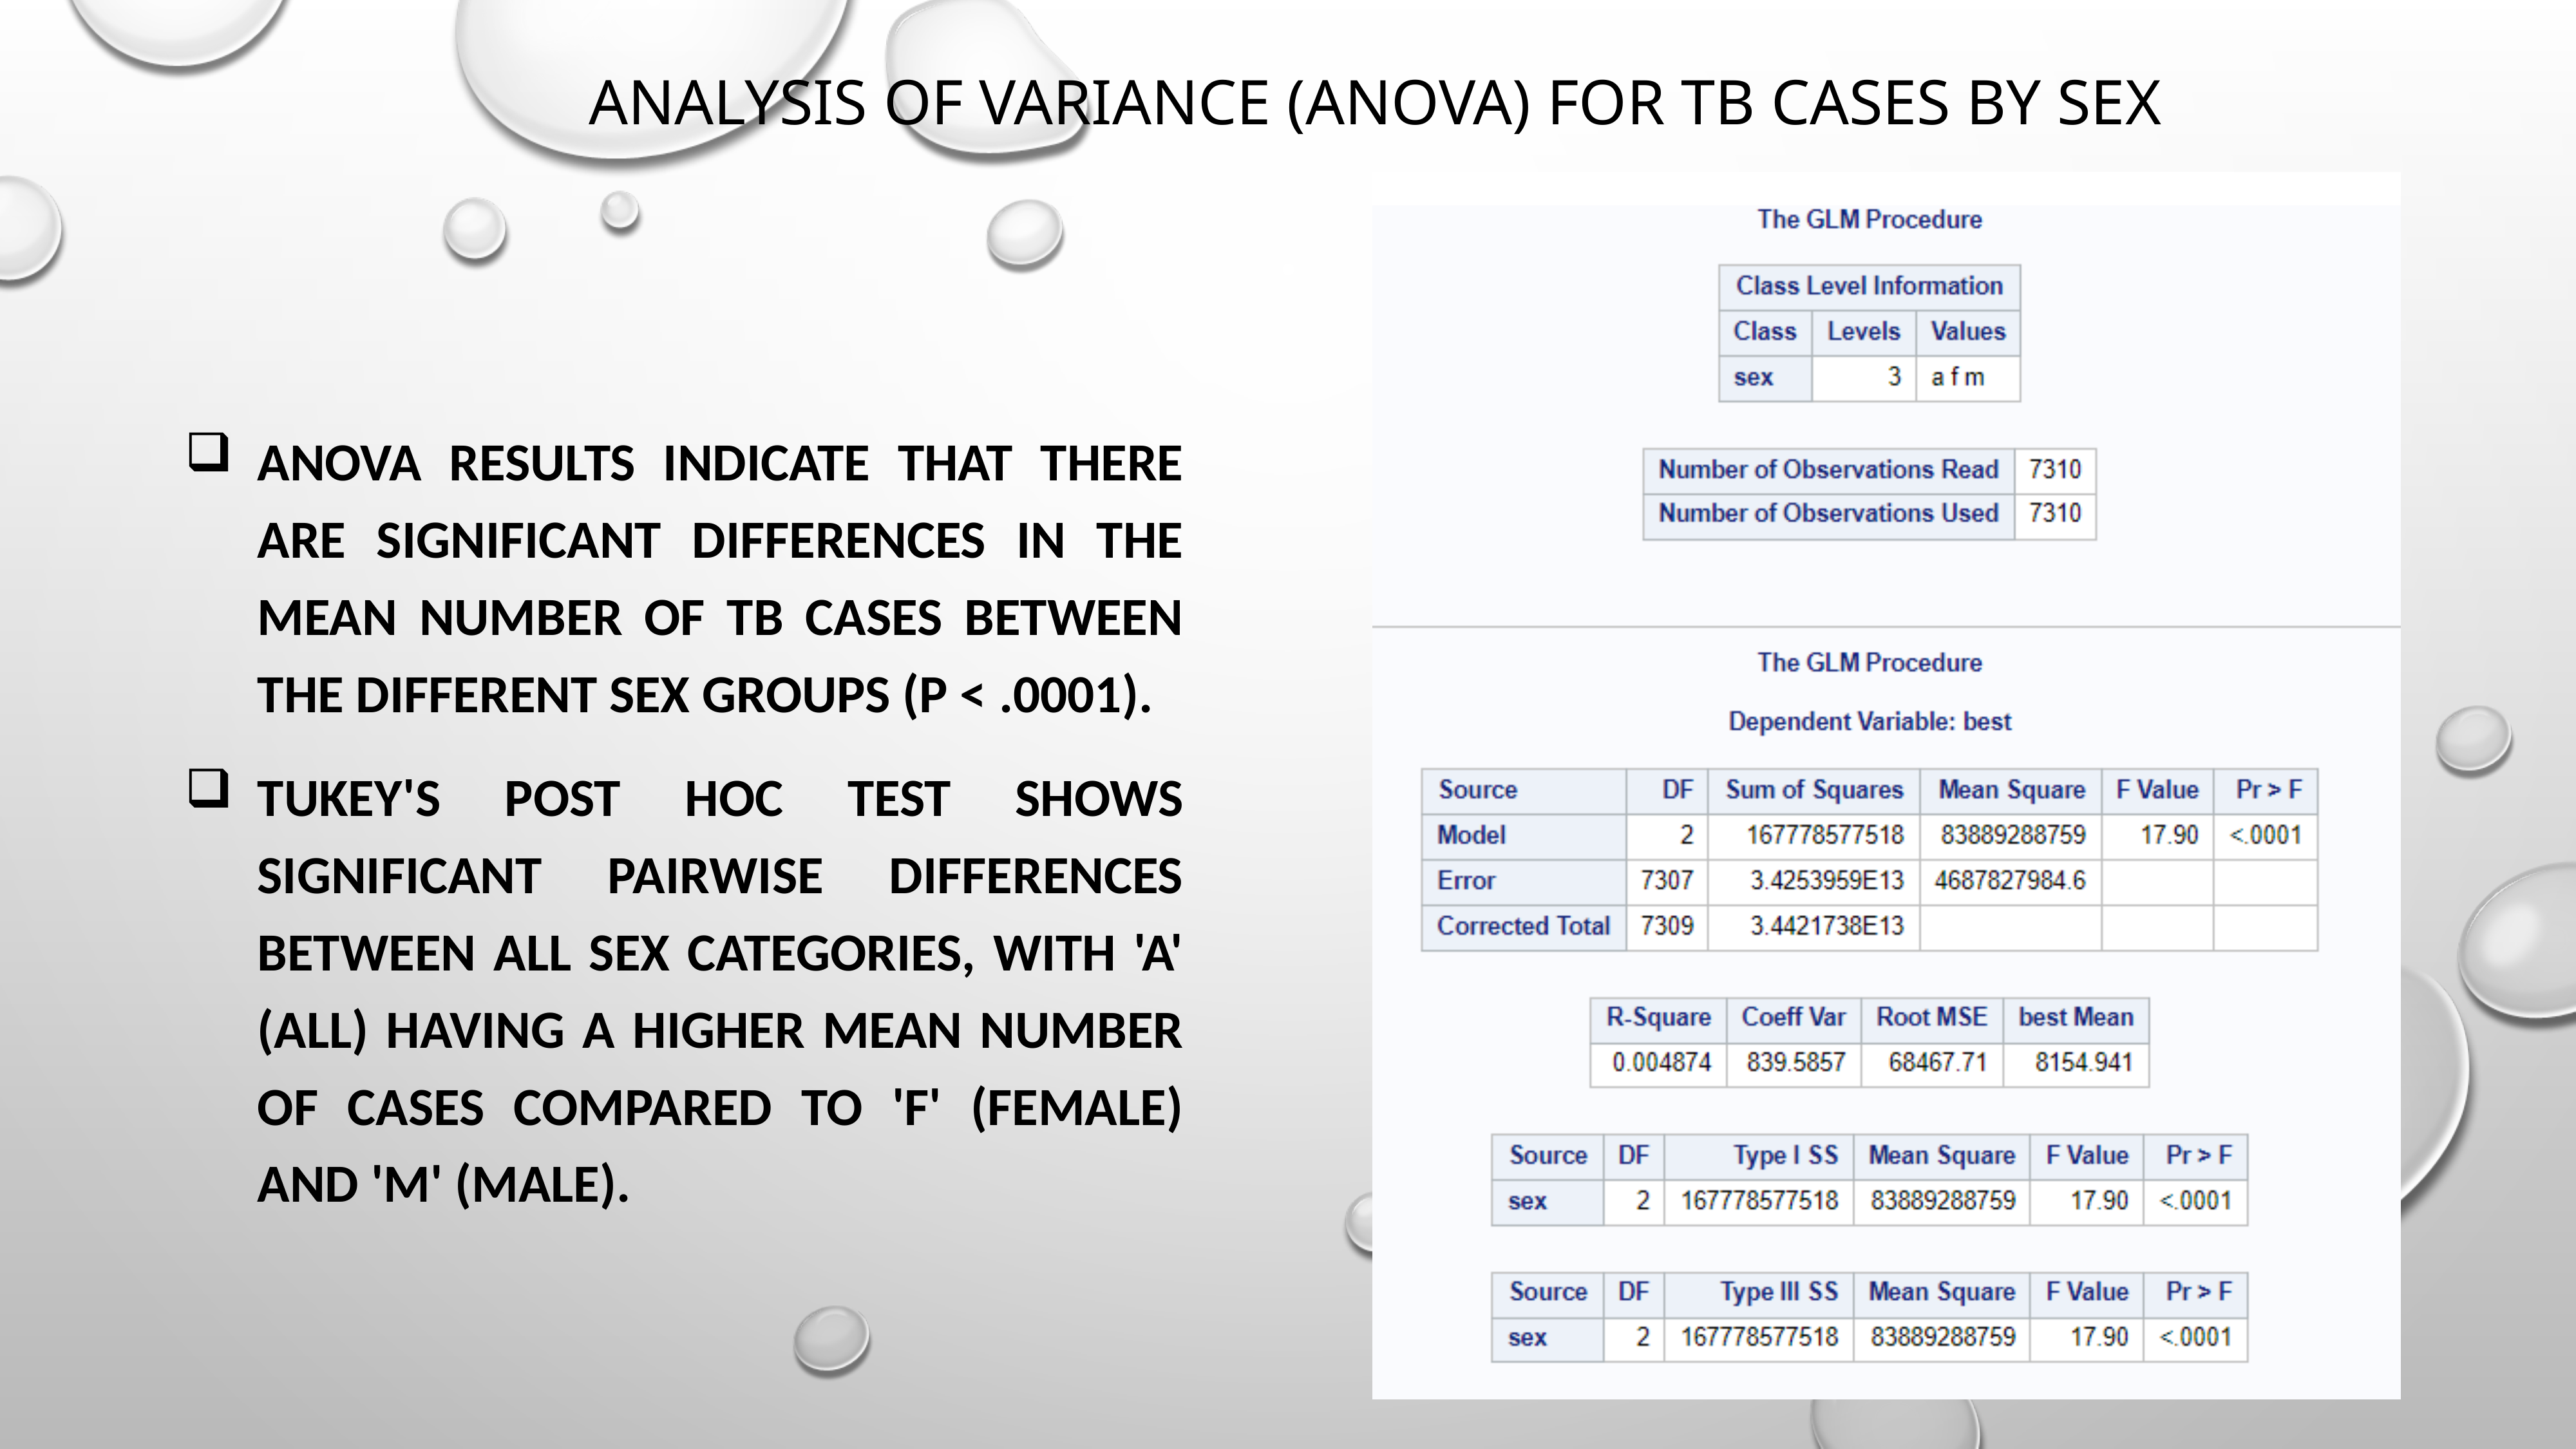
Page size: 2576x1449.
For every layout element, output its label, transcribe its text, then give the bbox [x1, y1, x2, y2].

picture [0, 0, 2576, 1449]
title Analysis of Variance (ANOVA) for TB Cases by Sex [377, 57, 2373, 143]
subtitle ANOVA results indicate that there are significant differences in the mean number of TB cases between the different sex groups (p < .0001). Tukey's post hoc test shows significant pairwise differences between all sex categories, with 'a' (all) having a higher mean number of cases compared to 'f' (female) and 'm' (male). [175, 409, 1194, 1245]
